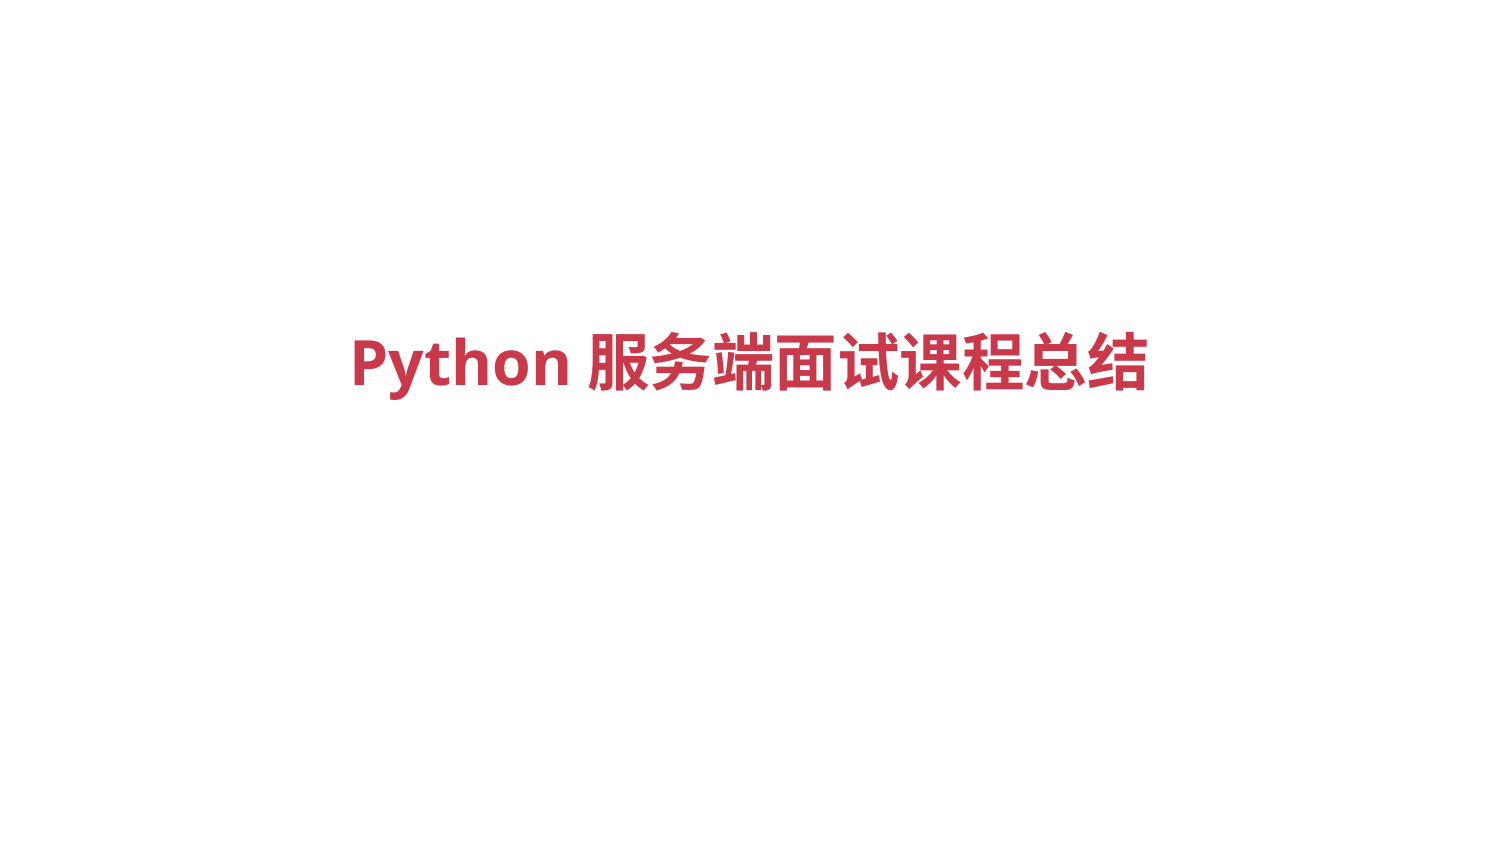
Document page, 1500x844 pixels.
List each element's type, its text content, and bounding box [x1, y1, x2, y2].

text_box Python服务端面试课程总结 [334, 315, 1165, 406]
